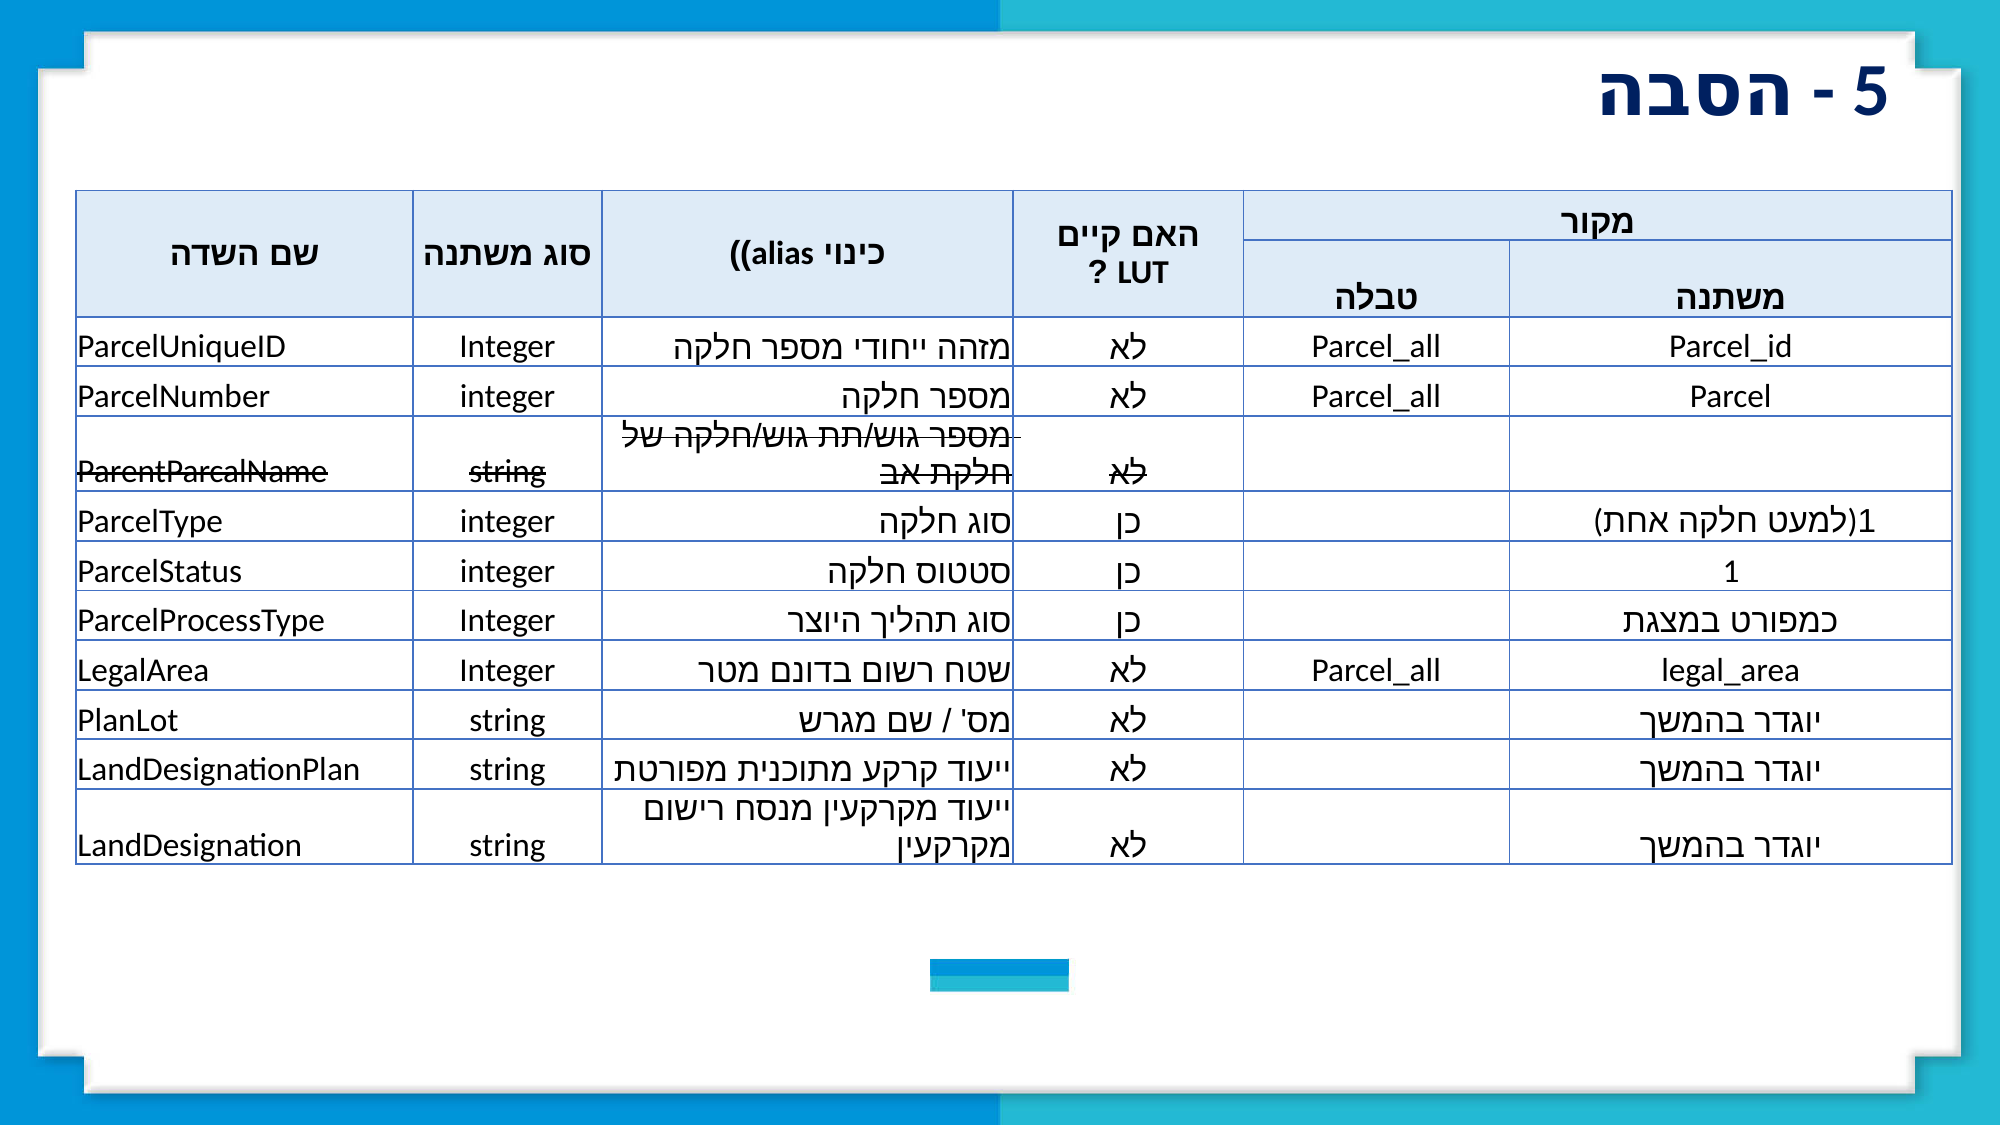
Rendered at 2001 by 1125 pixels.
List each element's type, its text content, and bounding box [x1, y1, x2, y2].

table_cell (למעט חלקה אחת)1 [1510, 492, 1951, 540]
table_cell לא [1014, 367, 1243, 415]
table_cell כן [1014, 492, 1243, 540]
table_cell [1510, 417, 1951, 490]
table_cell ParentParcalName [77, 417, 412, 490]
table_cell LegalArea [77, 641, 412, 689]
table_cell Parcel [1510, 367, 1951, 415]
picture [38, 0, 2000, 1125]
table_cell Integer [414, 318, 601, 365]
table_cell סוג תהליך היוצר [603, 591, 1012, 639]
table_cell ParcelType [77, 492, 412, 540]
table_cell Integer [414, 591, 601, 639]
table_cell שטח רשום בדונם מטר [603, 641, 1012, 689]
table_header האם קיים LUT ? [1014, 191, 1243, 316]
table_cell סטטוס חלקה [603, 542, 1012, 590]
table_cell יוגדר בהמשך [1510, 740, 1951, 788]
table_cell [1244, 740, 1509, 788]
table_cell מס' / שם מגרש [603, 691, 1012, 738]
table_cell מספר גוש/תת גוש/חלקה של חלקת אב [603, 417, 1012, 490]
table_cell string [414, 790, 601, 863]
table_cell [1244, 417, 1509, 490]
table_cell [1244, 591, 1509, 639]
table_cell טבלה [1244, 241, 1509, 316]
table_cell integer [414, 542, 601, 590]
table_cell לא [1014, 641, 1243, 689]
table_cell יוגדר בהמשך [1510, 691, 1951, 738]
table_header מקור [1244, 191, 1951, 239]
table_cell ייעוד מקרקעין מנסח רישום מקרקעין [603, 790, 1012, 863]
table_cell ParcelStatus [77, 542, 412, 590]
table_cell ייעוד קרקע מתוכנית מפורטת [603, 740, 1012, 788]
table_cell כן [1014, 542, 1243, 590]
table_cell integer [414, 492, 601, 540]
table_cell לא [1014, 790, 1243, 863]
table_cell [1244, 691, 1509, 738]
table_cell יוגדר בהמשך [1510, 790, 1951, 863]
table_cell string [414, 417, 601, 490]
table_header סוג משתנה [414, 191, 601, 316]
table_cell integer [414, 367, 601, 415]
table_cell string [414, 691, 601, 738]
table_cell סוג חלקה [603, 492, 1012, 540]
table_cell Integer [414, 641, 601, 689]
table_cell string [414, 740, 601, 788]
table_cell כן [1014, 591, 1243, 639]
table_cell [1244, 492, 1509, 540]
table_cell Parcel_id [1510, 318, 1951, 365]
table_cell מספר חלקה [603, 367, 1012, 415]
table_cell [1244, 542, 1509, 590]
table_cell Parcel_all [1244, 641, 1509, 689]
table_cell לא [1014, 740, 1243, 788]
table_cell לא [1014, 318, 1243, 365]
table_cell ParcelUniqueID [77, 318, 412, 365]
table_cell ParcelNumber [77, 367, 412, 415]
table_cell משתנה [1510, 241, 1951, 316]
table_header כינוי alias)) [603, 191, 1012, 316]
table_cell ParcelProcessType [77, 591, 412, 639]
table_cell LandDesignationPlan [77, 740, 412, 788]
table_cell מזהה ייחודי מספר חלקה [603, 318, 1012, 365]
table_cell legal_area [1510, 641, 1951, 689]
text_box 5 - הסבה [93, 40, 1906, 143]
table_cell לא [1014, 417, 1243, 490]
table_cell לא [1014, 691, 1243, 738]
table_cell [1244, 790, 1509, 863]
table_cell LandDesignation [77, 790, 412, 863]
table_cell Parcel_all [1244, 367, 1509, 415]
table_cell PlanLot [77, 691, 412, 738]
table_cell כמפורט במצגת [1510, 591, 1951, 639]
table_cell Parcel_all [1244, 318, 1509, 365]
table_header שם השדה [77, 191, 412, 316]
table_cell 1 [1510, 542, 1951, 590]
